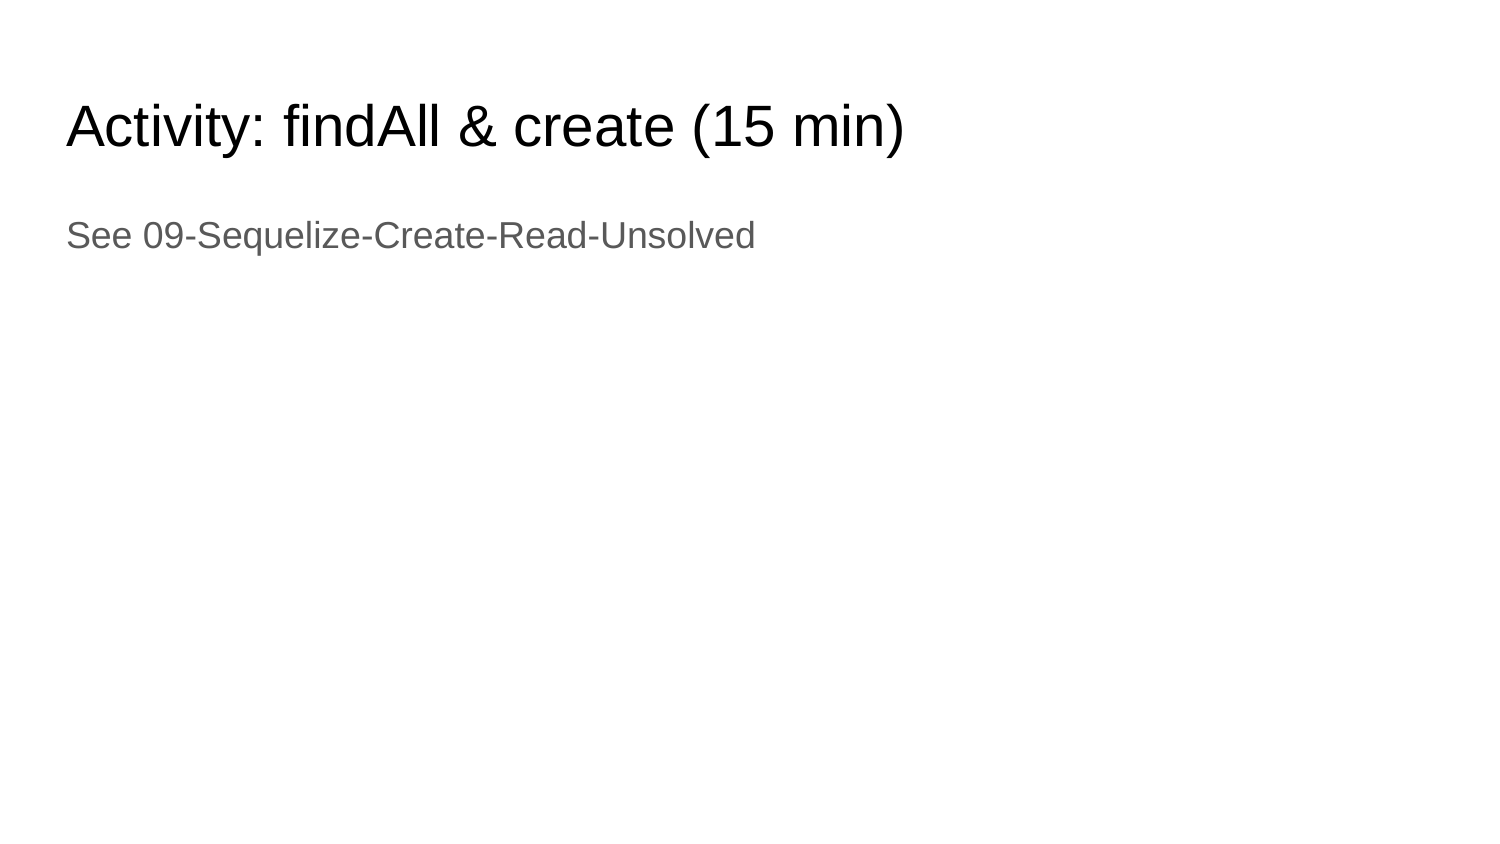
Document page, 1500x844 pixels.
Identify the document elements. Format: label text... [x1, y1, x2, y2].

title Activity: findAll & create (15 min) [51, 72, 1449, 167]
list See 09-Sequelize-Create-Read-Unsolved [51, 189, 1449, 750]
